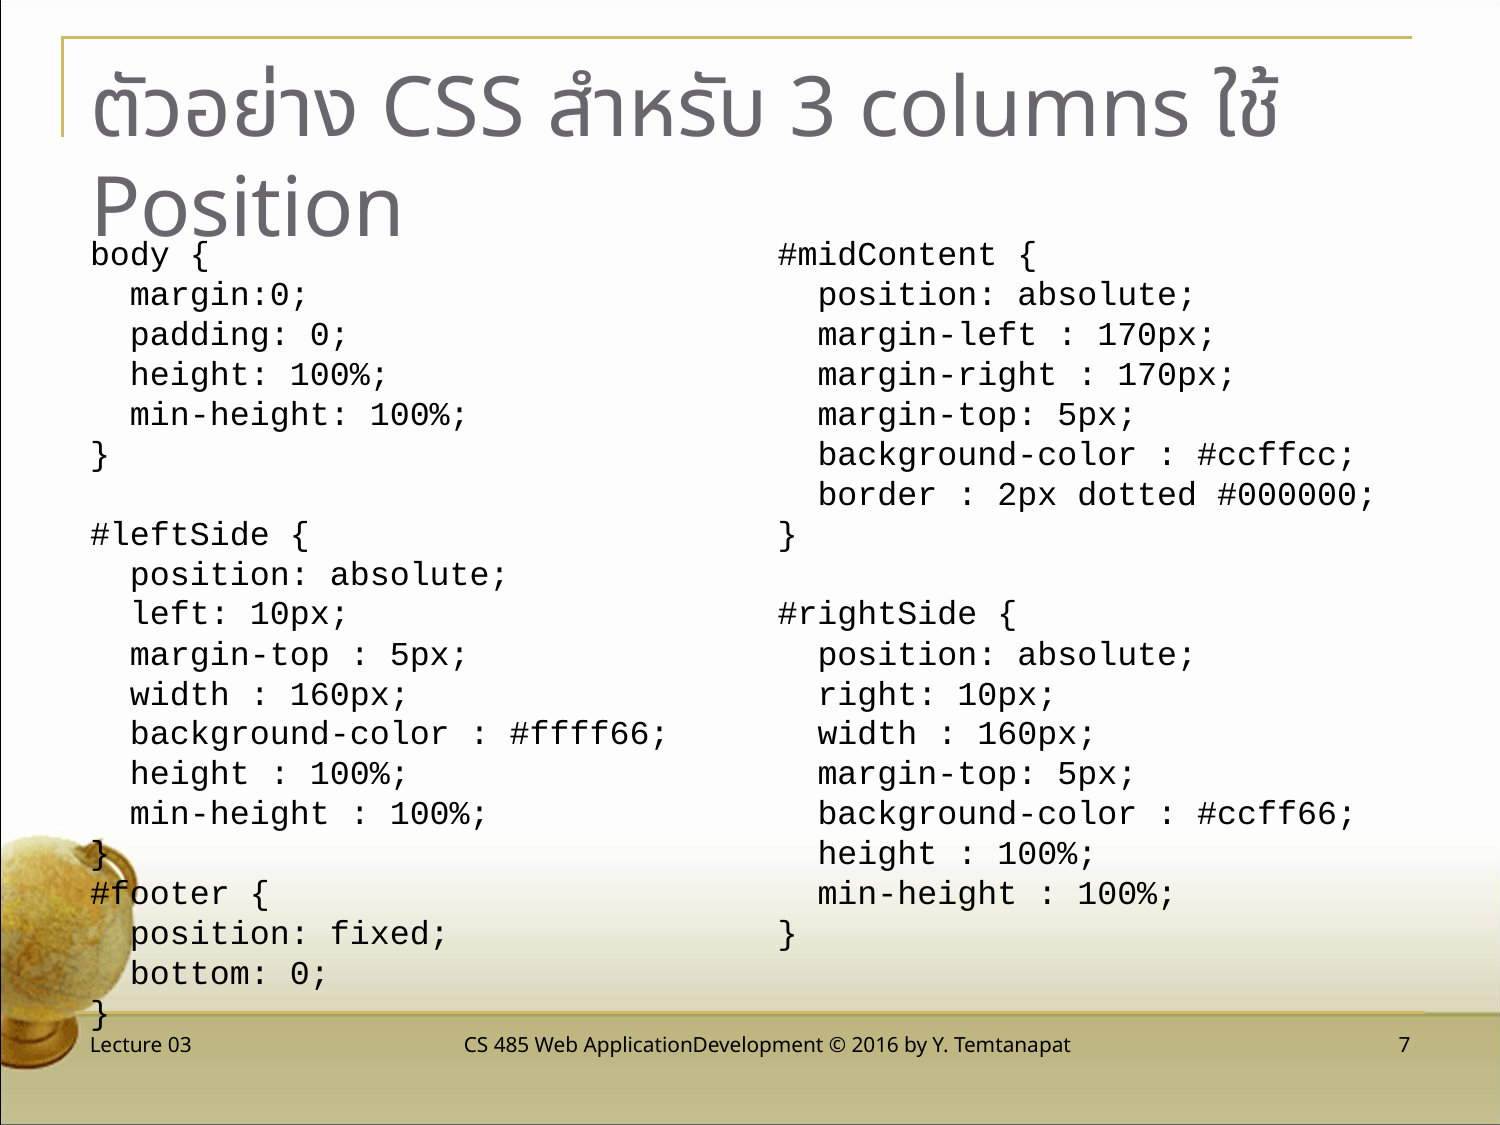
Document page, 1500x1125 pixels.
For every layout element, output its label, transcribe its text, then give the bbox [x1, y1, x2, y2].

slide_number 7 [1218, 1024, 1426, 1100]
title ตัวอย่าง CSS สำหรับ 3 columns ใช้ Position [74, 45, 1426, 233]
list #midContent { position: absolute; margin-left : 170px; margin-right : 170px; margin-top: 5px; background-color : #ccffcc; border : 2px dotted #000000; } #rightSide { position: absolute; right: 10px; width : 160px; margin-top: 5px; background-color : #ccff66; height : 100%; min-height : 100%; } [762, 224, 1426, 1006]
list body { margin:0; padding: 0; height: 100%; min-height: 100%; } #leftSide { position: absolute; left: 10px; margin-top : 5px; width : 160px; background-color : #ffff66; height : 100%; min-height : 100%; } #footer { position: fixed; bottom: 0; } [74, 224, 738, 1006]
slide_number Lecture 03 [75, 1024, 316, 1100]
picture [0, 0, 1500, 1125]
footer CS 485 Web ApplicationDevelopment © 2016 by Y. Temtanapat [316, 1024, 1218, 1100]
